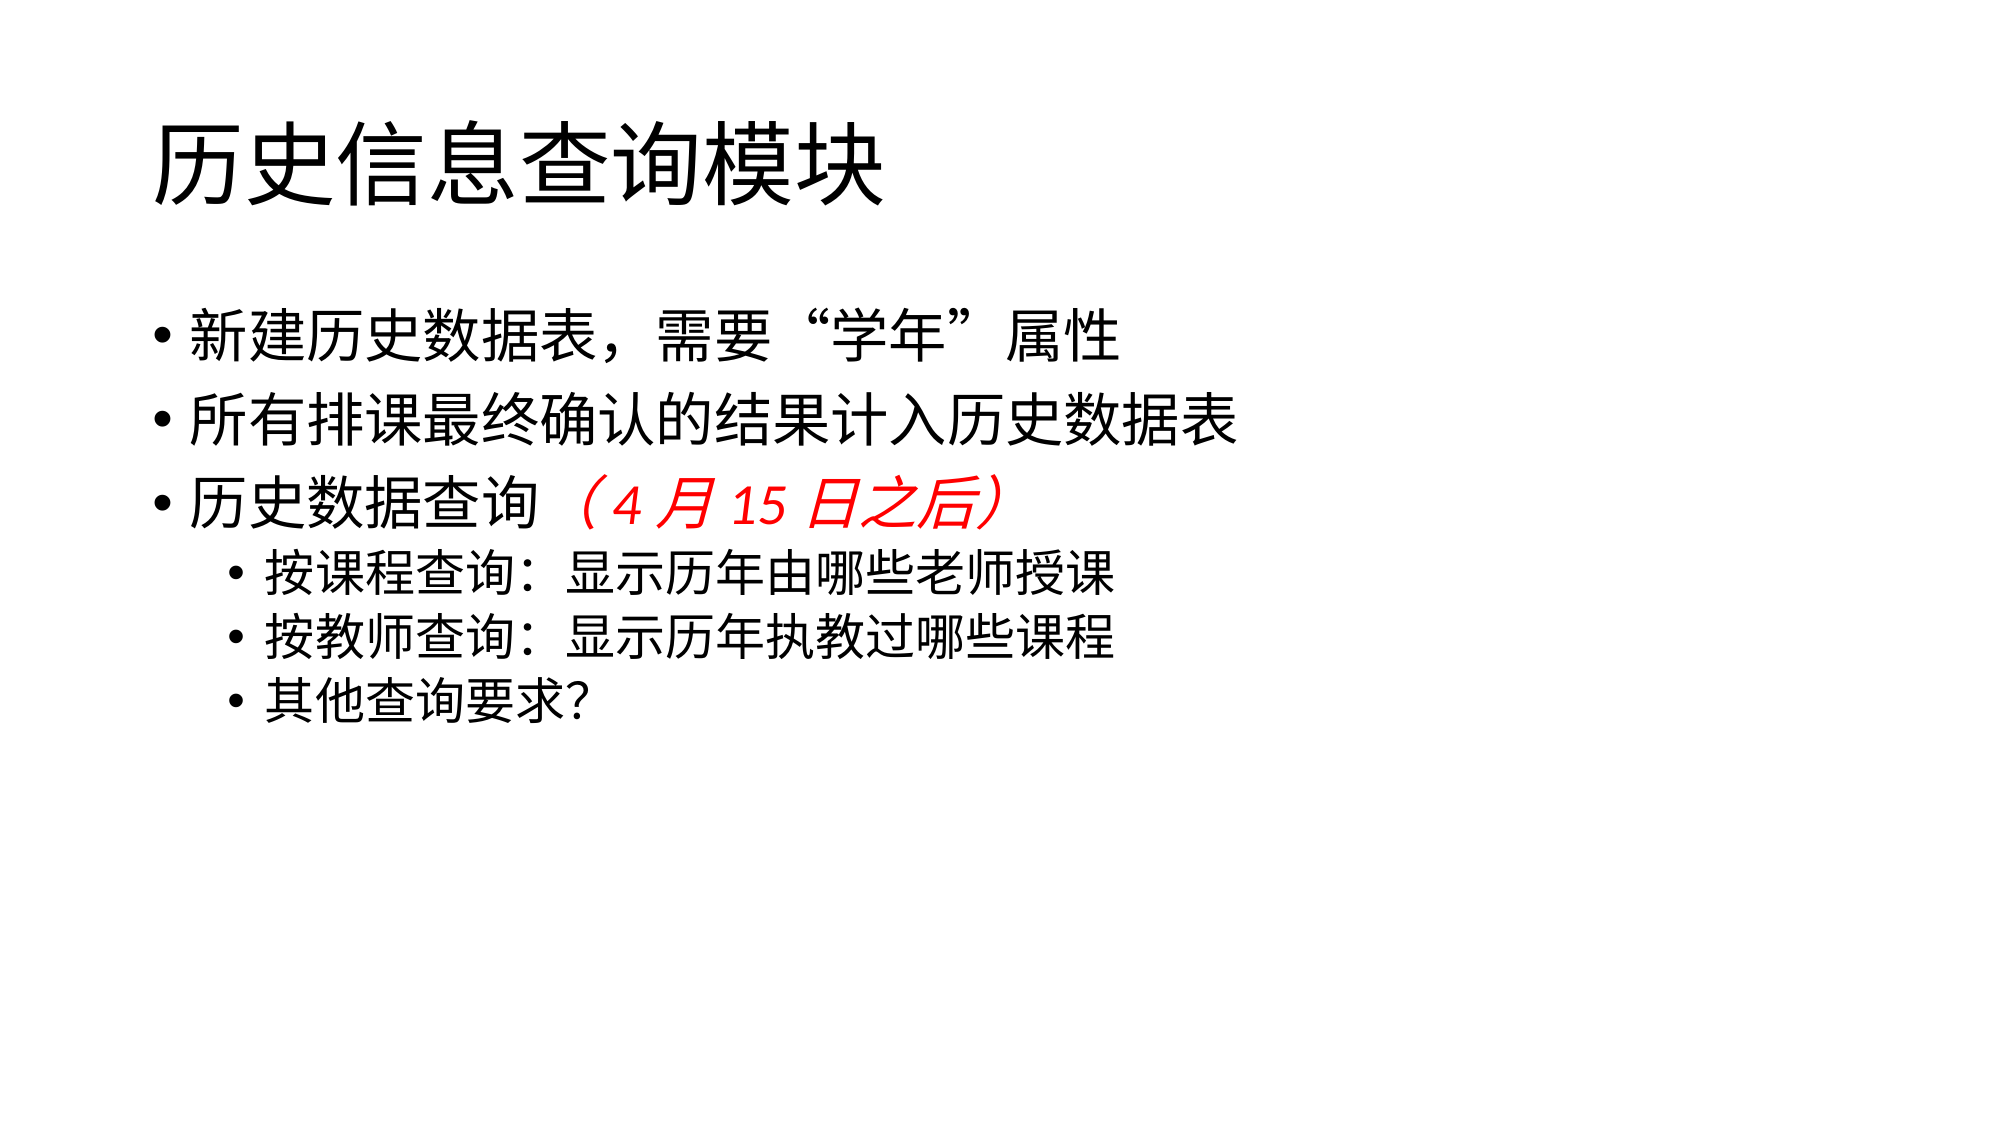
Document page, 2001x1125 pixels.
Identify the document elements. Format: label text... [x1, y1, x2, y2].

list 新建历史数据表，需要“学年”属性 所有排课最终确认的结果计入历史数据表 历史数据查询（4月15日之后） 按课程查询：显示历年由哪些老师授课 按教师查询：显示历年执教过哪些课程 其他查询要求？ [137, 299, 1863, 1014]
title 历史信息查询模块 [137, 59, 1863, 278]
